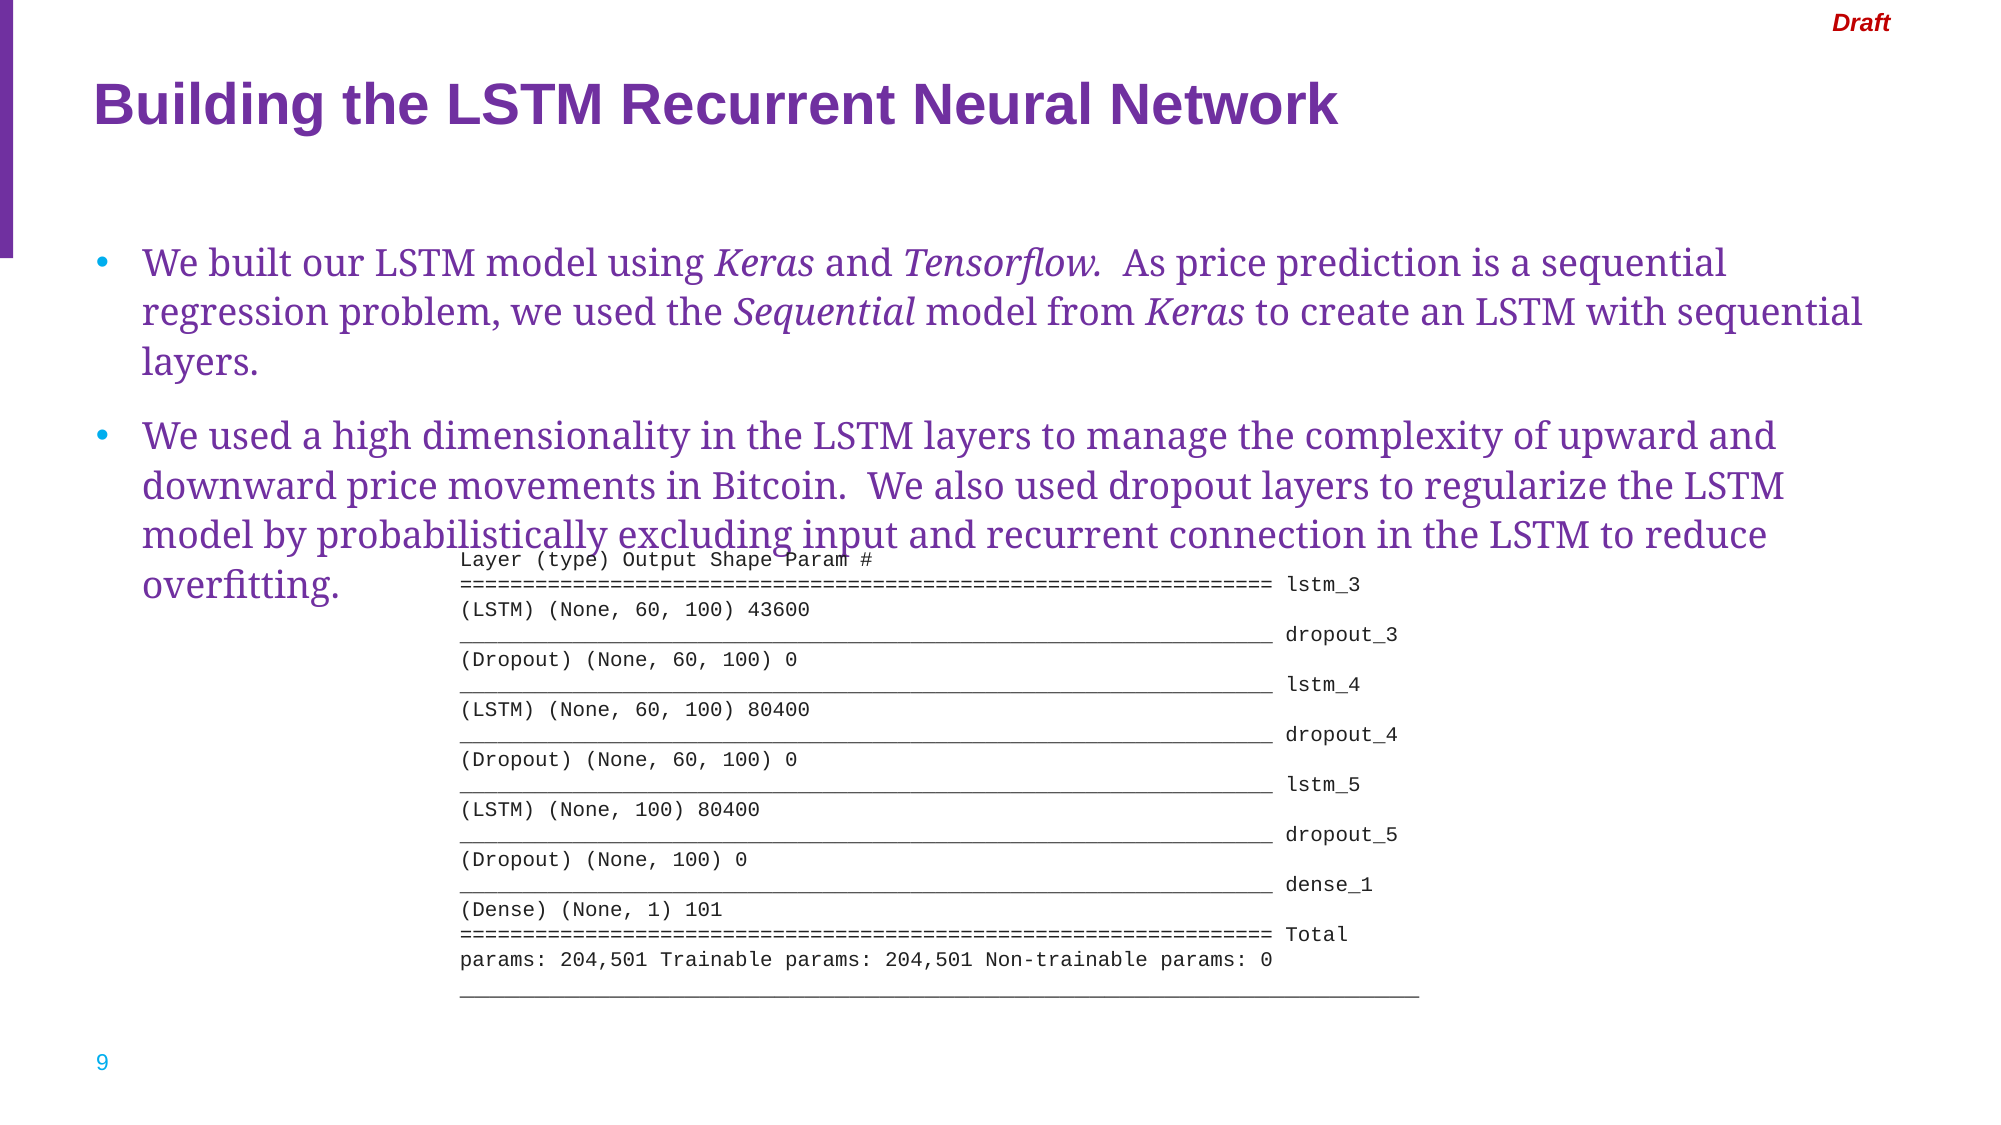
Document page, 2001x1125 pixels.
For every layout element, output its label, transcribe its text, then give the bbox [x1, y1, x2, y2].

list We built our LSTM model using Keras and Tensorflow. As price prediction is a sequential regression problem, we used the Sequential model from Keras to create an LSTM with sequential layers. We used a high dimensionality in the LSTM layers to manage the complexity of upward and downward price movements in Bitcoin. We also used dropout layers to regularize the LSTM model by probabilistically excluding input and recurrent connection in the LSTM to reduce overfitting. [93, 234, 1907, 350]
text_box Layer (type) Output Shape Param # ================================================================= lstm_3 (LSTM) (None, 60, 100) 43600 _________________________________________________________________ dropout_3 (Dropout) (None, 60, 100) 0 _________________________________________________________________ lstm_4 (LSTM) (None, 60, 100) 80400 _________________________________________________________________ dropout_4 (Dropout) (None, 60, 100) 0 _________________________________________________________________ lstm_5 (LSTM) (None, 100) 80400 _________________________________________________________________ dropout_5 (Dropout) (None, 100) 0 _________________________________________________________________ dense_1 (Dense) (None, 1) 101 ================================================================= Total params: 204,501 Trainable params: 204,501 Non-trainable params: 0 ________________________________________________________________ [444, 538, 1445, 1013]
text_box Draft [1817, 0, 1907, 44]
title Building the LSTM Recurrent Neural Network [93, 79, 1907, 175]
